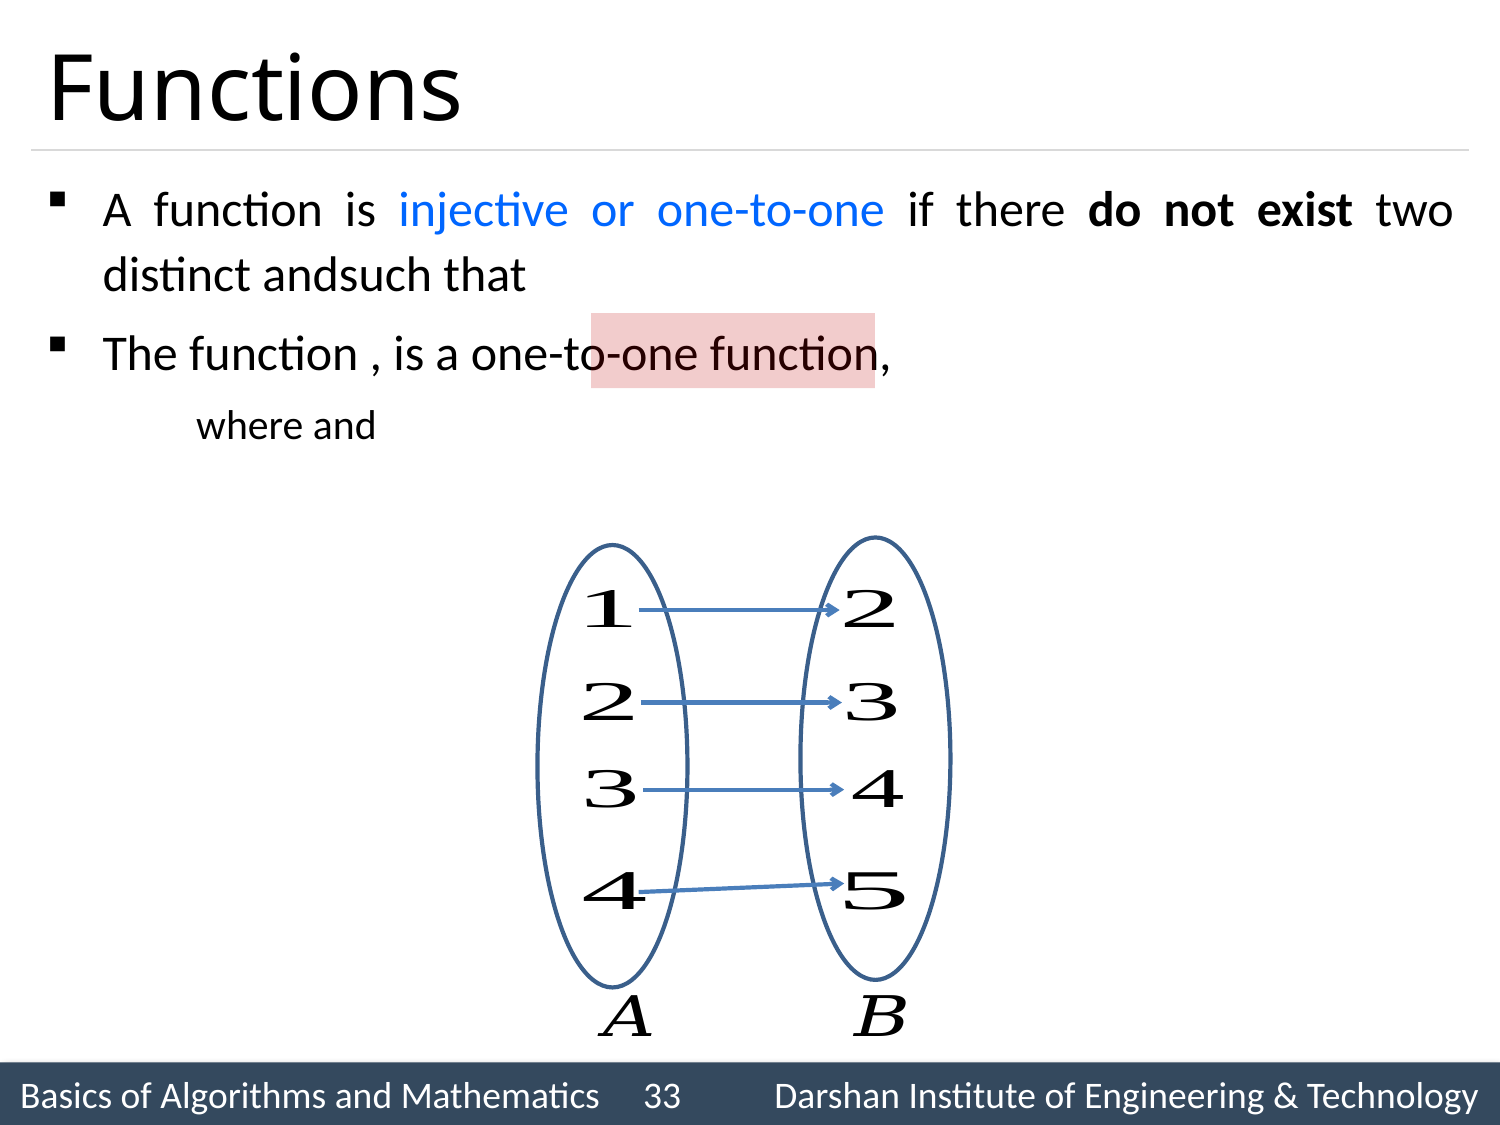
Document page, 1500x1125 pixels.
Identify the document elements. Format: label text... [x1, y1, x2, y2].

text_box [638, 883, 845, 893]
text_box [591, 313, 875, 389]
title Functions [31, 17, 1469, 150]
text_box [535, 542, 690, 990]
text_box [798, 535, 953, 982]
